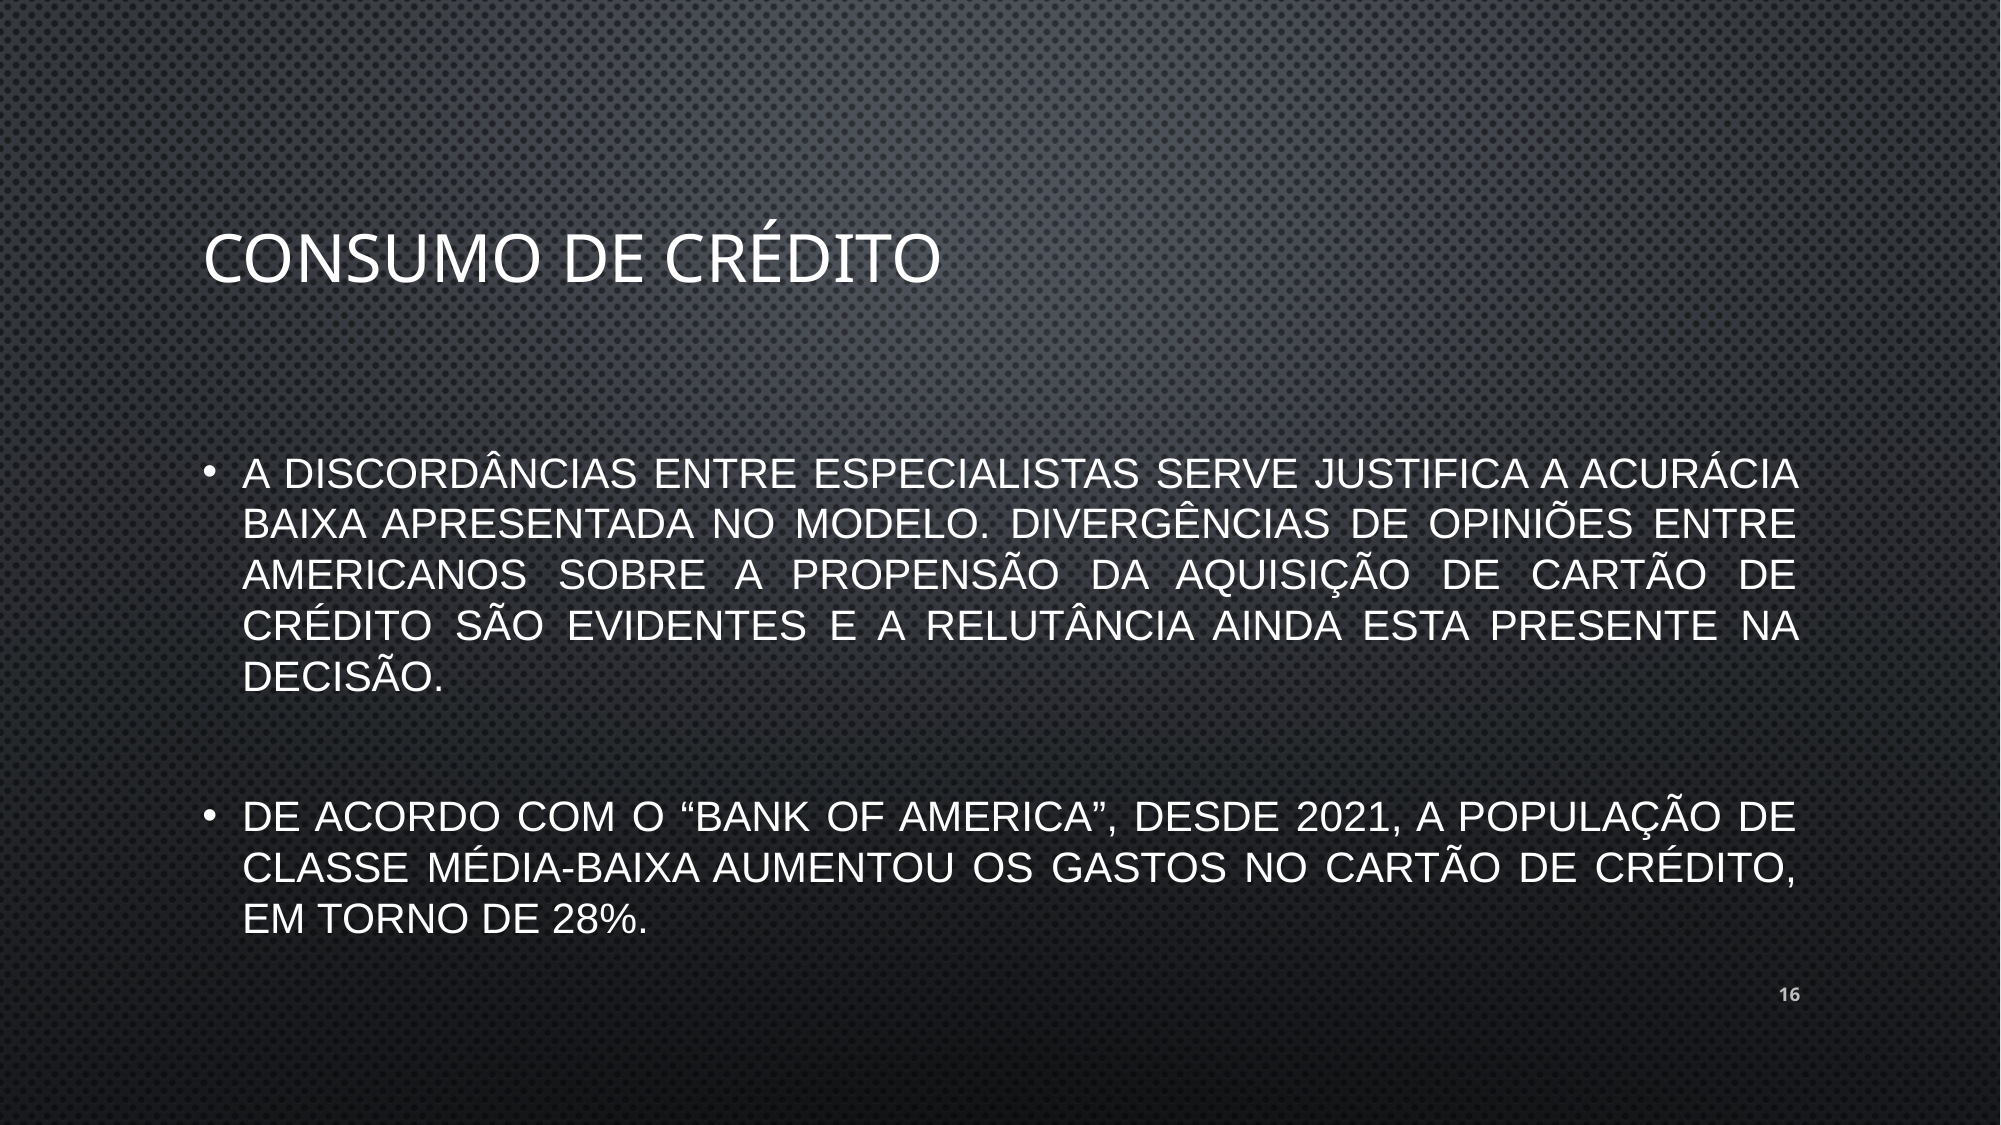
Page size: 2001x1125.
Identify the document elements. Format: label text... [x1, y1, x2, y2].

slide_number 16 [1724, 965, 1816, 1025]
list A discordâncias entre especialistas serve justifica a acurácia baixa apresentada no modelo. Divergências de opiniões entre americanos sobre a propensão da aquisição de cartão de crédito são evidentes e a relutância ainda esta presente na decisão. De acordo com o “Bank Of America”, desde 2021, a população de classe média-baixa aumentou os gastos no cartão de crédito, em torno de 28%. [187, 437, 1813, 950]
title Consumo de crédito [187, 99, 1813, 413]
